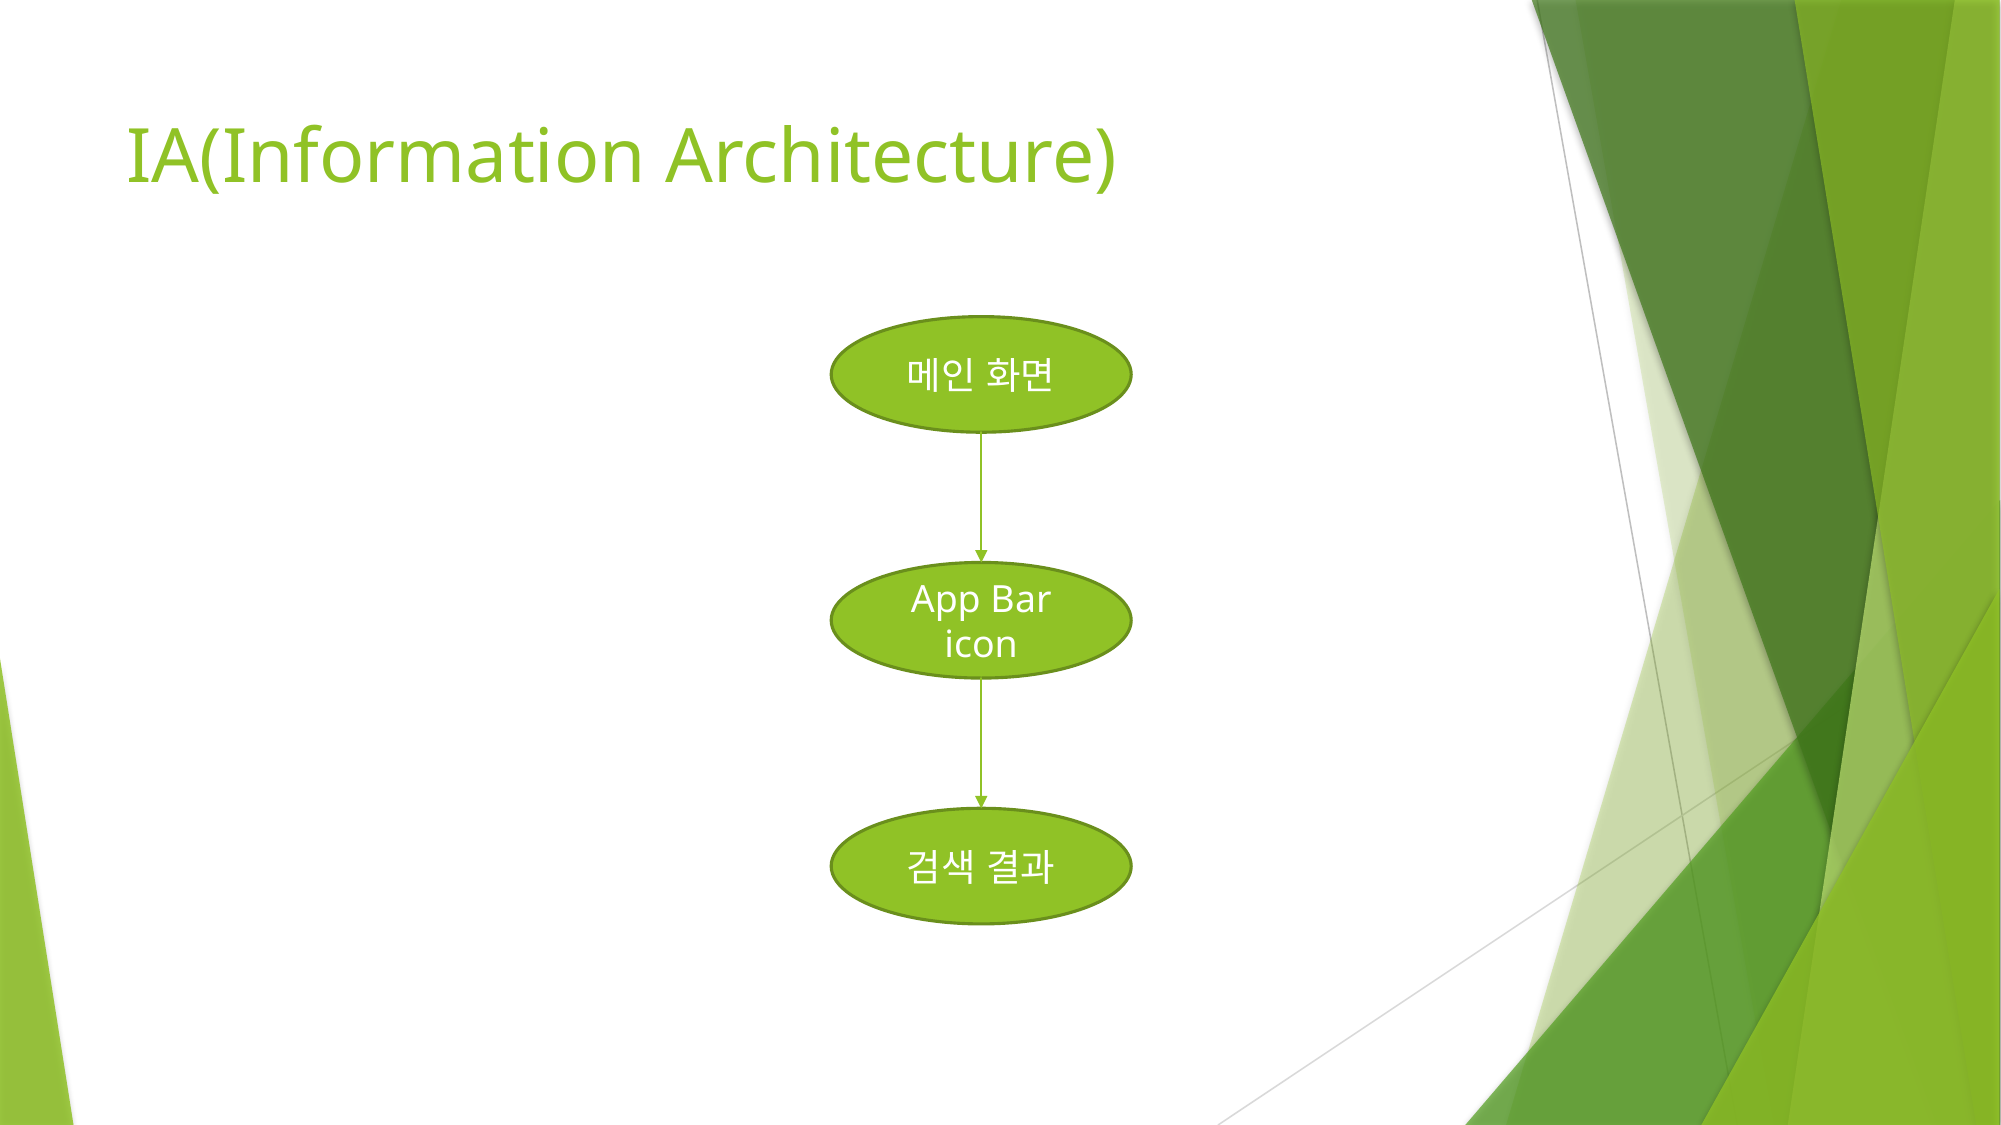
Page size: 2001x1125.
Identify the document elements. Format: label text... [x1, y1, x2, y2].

text_box 메인 화면 [829, 315, 1133, 434]
text_box App Bar icon [829, 560, 1133, 680]
title IA(Information Architecture) [111, 99, 1522, 317]
text_box 검색 결과 [829, 806, 1133, 926]
